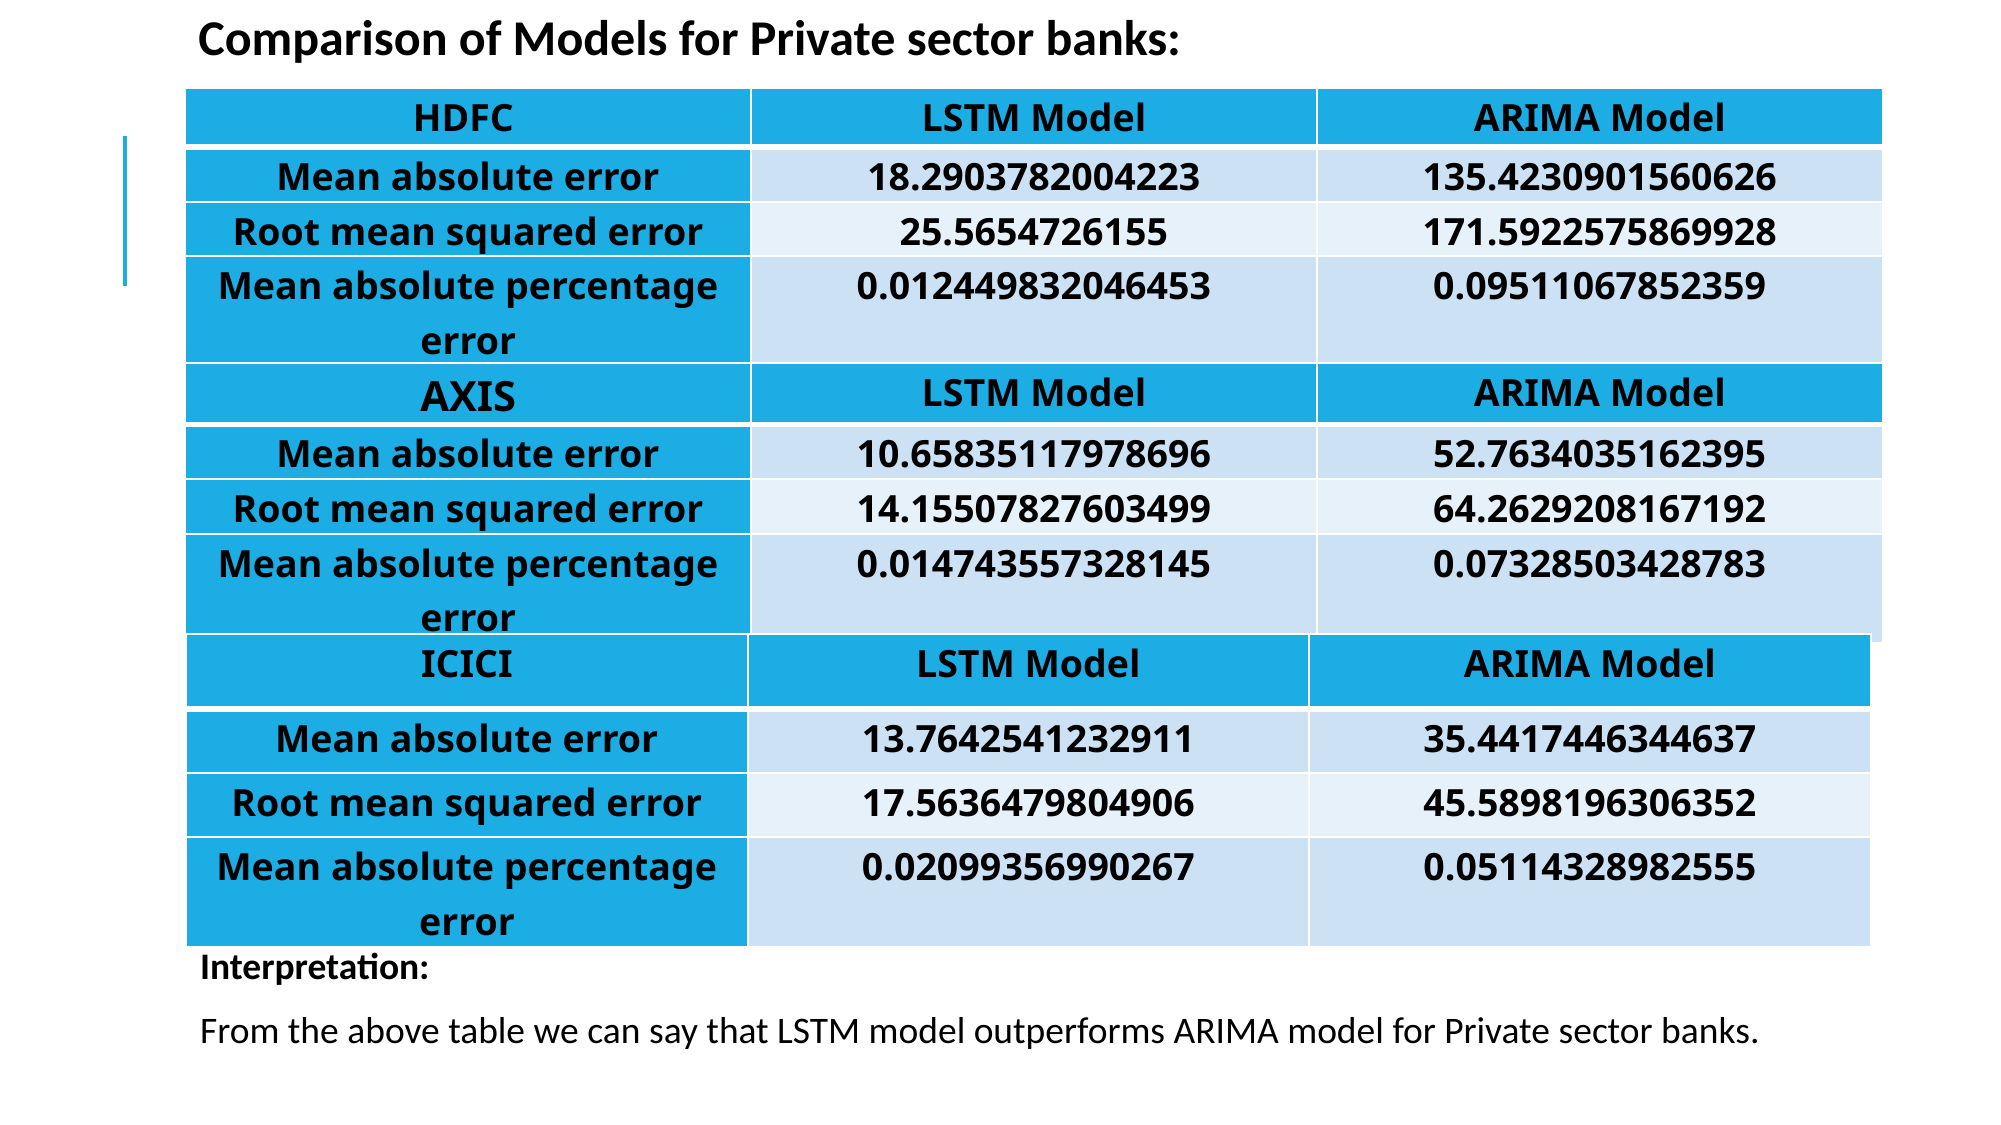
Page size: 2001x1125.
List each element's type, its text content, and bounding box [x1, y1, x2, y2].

table_cell Root mean squared error [186, 203, 750, 255]
table_header HDFC [186, 89, 750, 144]
table_cell Root mean squared error [186, 480, 750, 533]
table_cell 13.7642541232911 [749, 712, 1308, 772]
table_cell 18.2903782004223 [752, 150, 1316, 201]
table_header LSTM Model [749, 635, 1308, 706]
table_header LSTM Model [752, 89, 1316, 144]
table_cell 0.07328503428783 [1318, 535, 1882, 642]
table_cell 0.012449832046453 [752, 257, 1316, 362]
table_header AXIS [186, 364, 750, 422]
table_cell Root mean squared error [187, 774, 747, 836]
table_cell Mean absolute error [186, 150, 750, 201]
table_cell 45.5898196306352 [1310, 774, 1870, 836]
table_cell 0.05114328982555 [1310, 838, 1870, 931]
table_cell 25.5654726155 [752, 203, 1316, 255]
table_cell Mean absolute error [187, 712, 747, 772]
table_header ARIMA Model [1310, 635, 1870, 706]
table_cell 171.5922575869928 [1318, 203, 1882, 255]
table_cell 35.4417446344637 [1310, 712, 1870, 772]
table_header ICICI [187, 635, 747, 706]
table_cell Mean absolute percentage error [186, 257, 750, 362]
table_cell 64.2629208167192 [1318, 480, 1882, 533]
list Comparison of Models for Private sector banks: [145, 4, 1871, 932]
table_cell 17.5636479804906 [749, 774, 1308, 836]
table_cell Mean absolute error [186, 427, 750, 478]
table_header ARIMA Model [1318, 89, 1882, 144]
table_cell 0.09511067852359 [1318, 257, 1882, 362]
text_box Interpretation: From the above table we can say that LSTM model outperforms ARIMA model for Private sector banks. [185, 931, 1870, 1059]
table_cell 0.014743557328145 [752, 535, 1316, 633]
table_cell 0.02099356990267 [749, 838, 1308, 931]
table_cell 135.4230901560626 [1318, 150, 1882, 201]
table_cell Mean absolute percentage error [186, 535, 750, 633]
table_cell 10.65835117978696 [752, 427, 1316, 478]
table_cell 14.15507827603499 [752, 480, 1316, 533]
table_cell 52.7634035162395 [1318, 427, 1882, 478]
table_header LSTM Model [752, 364, 1316, 422]
table_cell Mean absolute percentage error [187, 838, 747, 931]
table_header ARIMA Model [1318, 364, 1882, 422]
